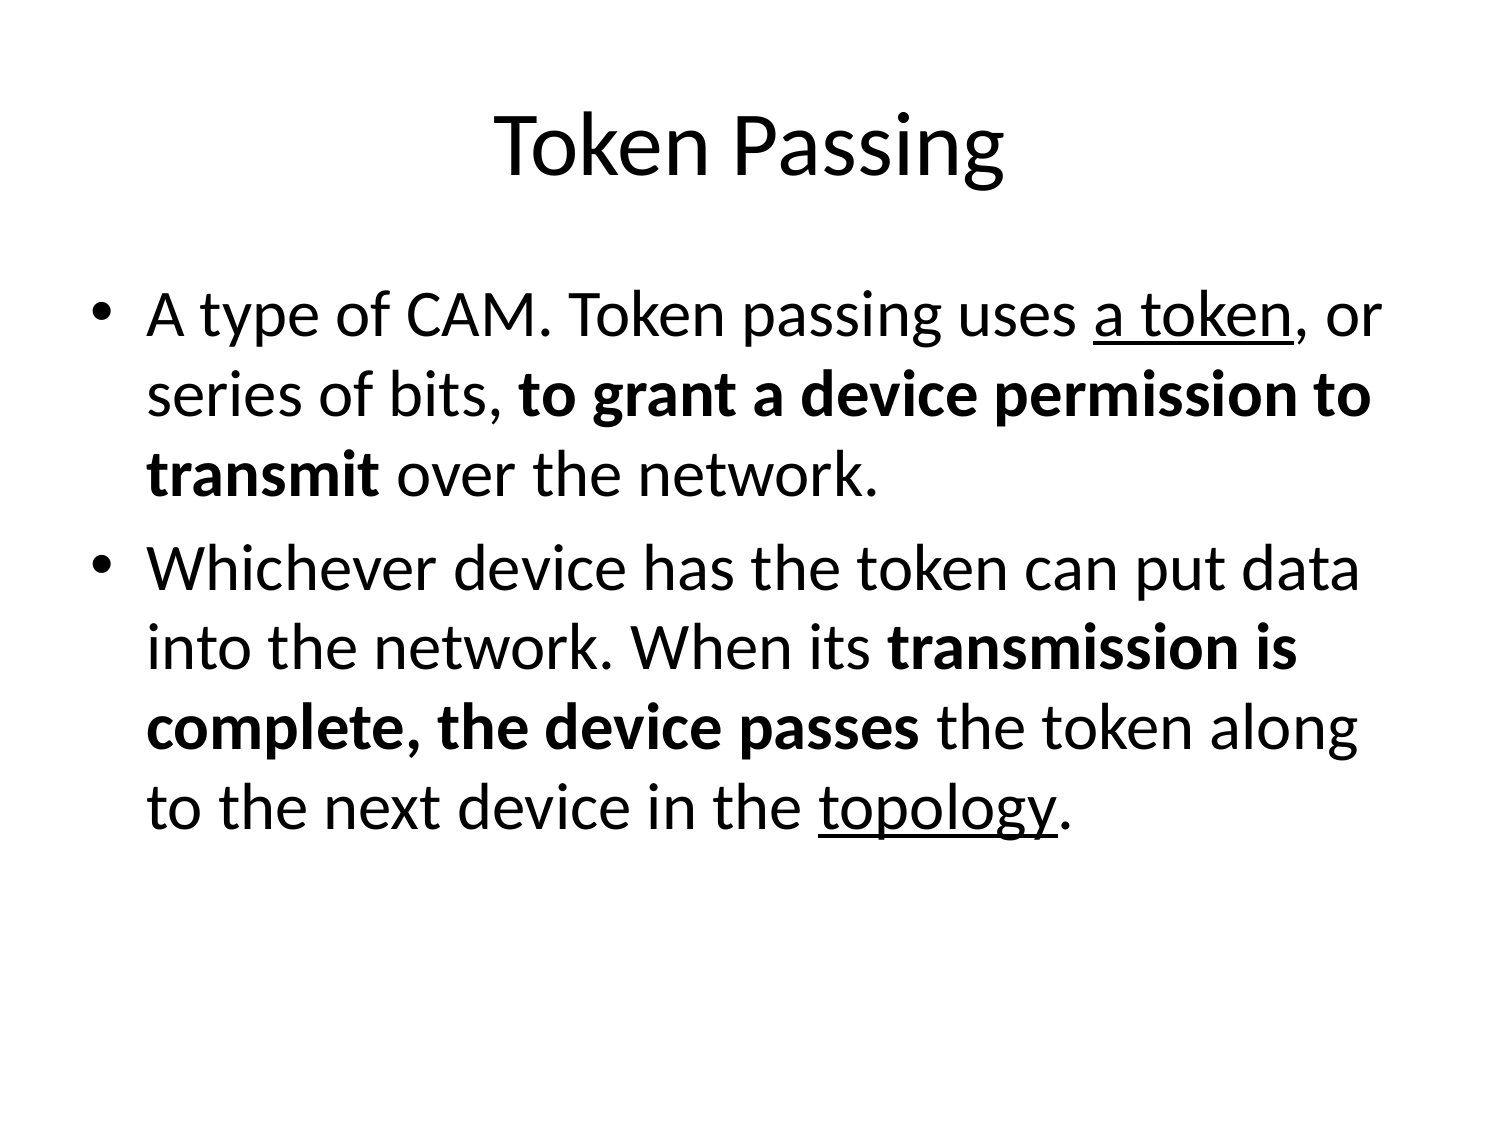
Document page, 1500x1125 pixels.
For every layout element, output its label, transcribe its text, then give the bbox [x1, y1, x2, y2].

list A type of CAM. Token passing uses a token, or series of bits, to grant a device permission to transmit over the network. Whichever device has the token can put data into the network. When its transmission is complete, the device passes the token along to the next device in the topology. [75, 262, 1425, 1005]
title Token Passing [75, 45, 1425, 233]
